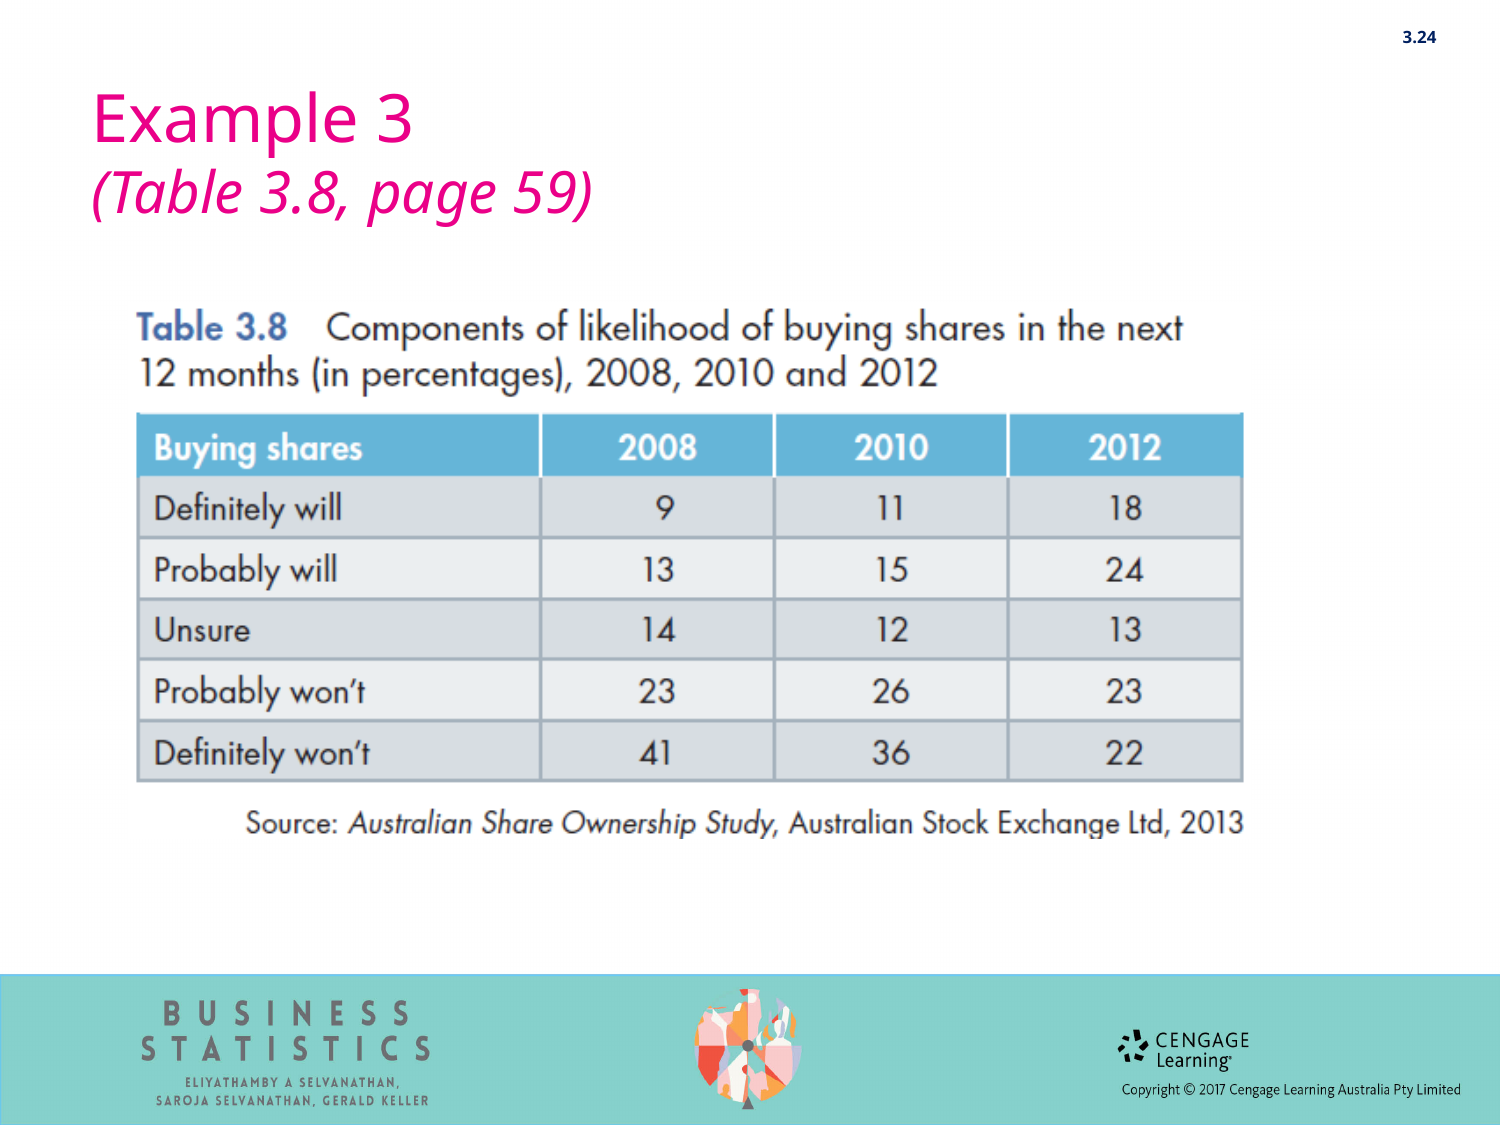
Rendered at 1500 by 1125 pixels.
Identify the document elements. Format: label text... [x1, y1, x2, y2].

picture [0, 0, 1500, 1125]
text_box 3.24 [1387, 0, 1500, 60]
title Example 3 (Table 3.8, page 59) [76, 78, 1427, 224]
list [128, 302, 1252, 839]
